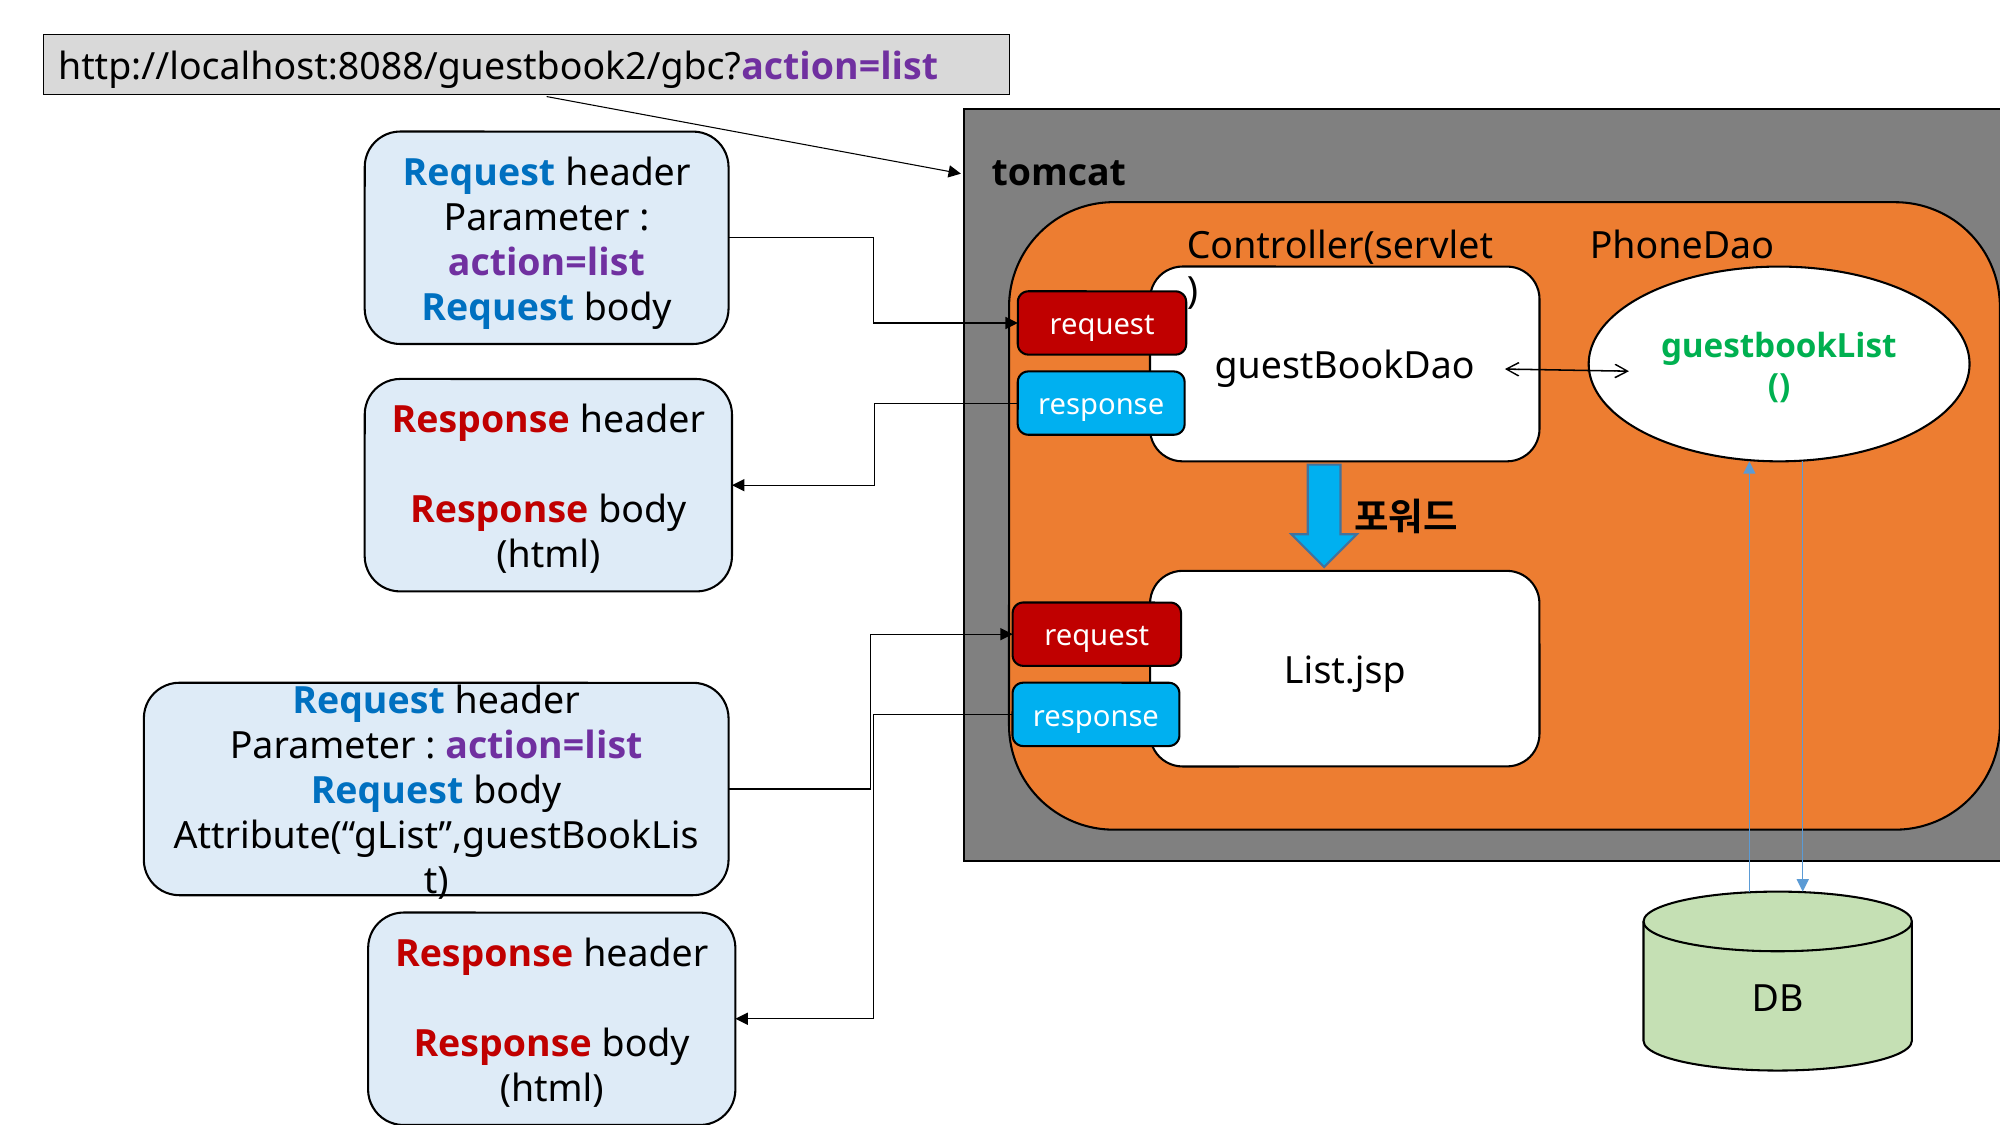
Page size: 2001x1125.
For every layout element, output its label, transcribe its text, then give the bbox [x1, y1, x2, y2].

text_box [728, 237, 1018, 324]
text_box DB [1642, 890, 1913, 1072]
text_box [1013, 830, 1749, 862]
text_box [1750, 831, 1802, 862]
text_box [963, 486, 976, 634]
text_box Request header Parameter : action=list Request body [363, 130, 730, 346]
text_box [546, 96, 961, 174]
text_box http://localhost:8088/guestbook2/gbc?action=list [43, 34, 1010, 95]
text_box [976, 140, 2000, 830]
text_box [963, 108, 2000, 237]
text_box Request header Parameter : action=list Request body Attribute(“gList”,guestBookList) [142, 681, 730, 897]
text_box Response header Response body (html) [367, 911, 737, 1125]
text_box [735, 714, 1013, 1019]
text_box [728, 634, 1013, 790]
text_box Response header Response body (html) [363, 377, 734, 593]
text_box [1803, 830, 2000, 862]
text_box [731, 403, 1018, 486]
text_box [963, 324, 976, 403]
